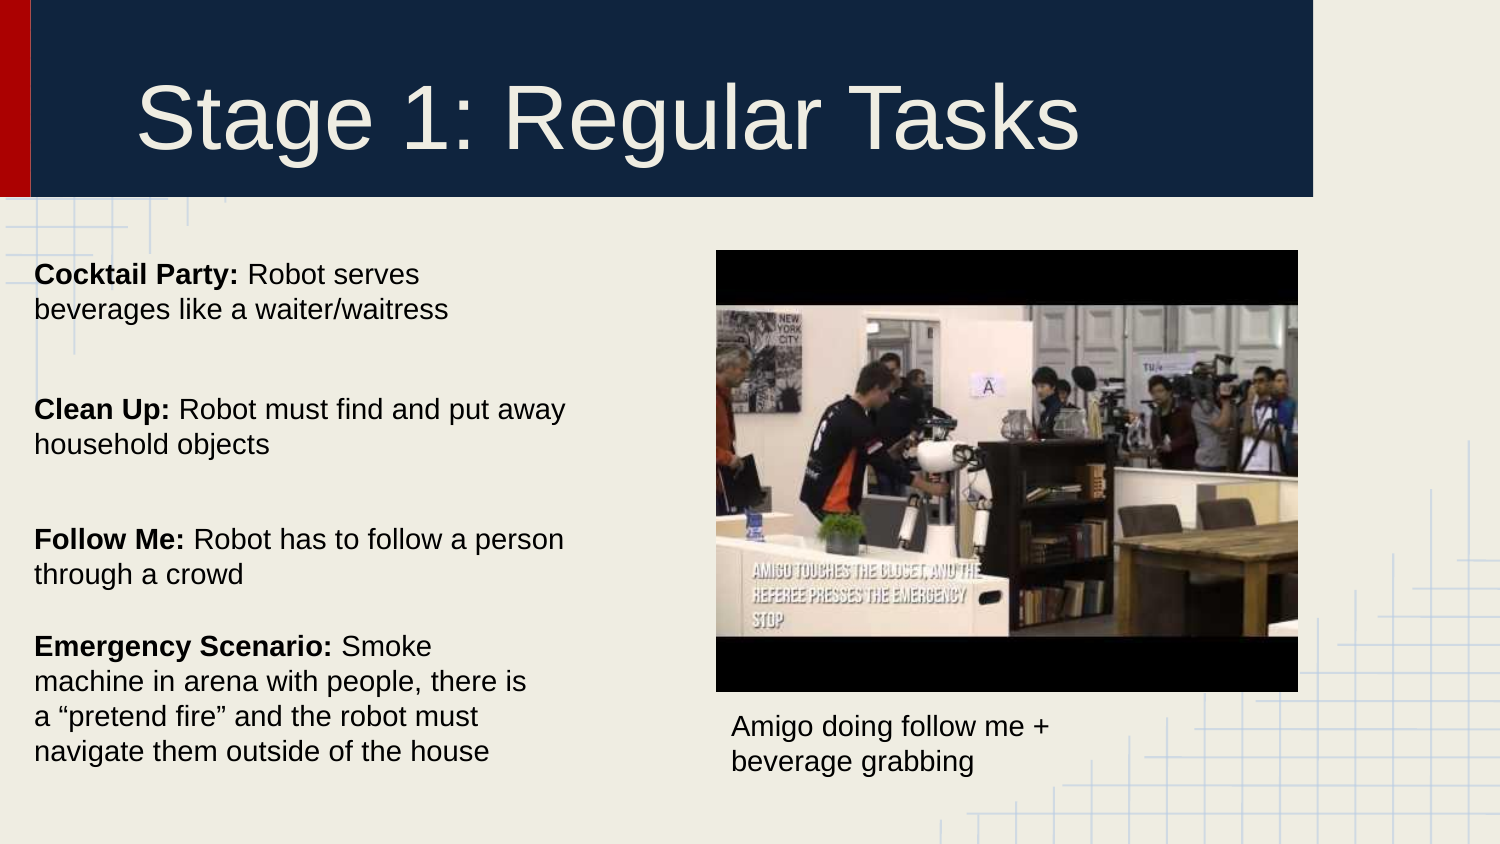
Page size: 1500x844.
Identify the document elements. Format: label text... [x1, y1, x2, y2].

text_box Amigo doing follow me + beverage grabbing [716, 691, 1126, 775]
text_box Follow Me: Robot has to follow a person through a crowd [19, 505, 601, 756]
title Stage 1: Regular Tasks [75, 16, 1276, 183]
text_box [716, 250, 1298, 692]
text_box Clean Up: Robot must find and put away household objects [19, 375, 586, 516]
text_box Cocktail Party: Robot serves beverages like a waiter/waitress [19, 240, 550, 358]
text_box Emergency Scenario: Smoke machine in arena with people, there is a “pretend fire” and the robot must navigate them outside of the house [19, 612, 550, 731]
